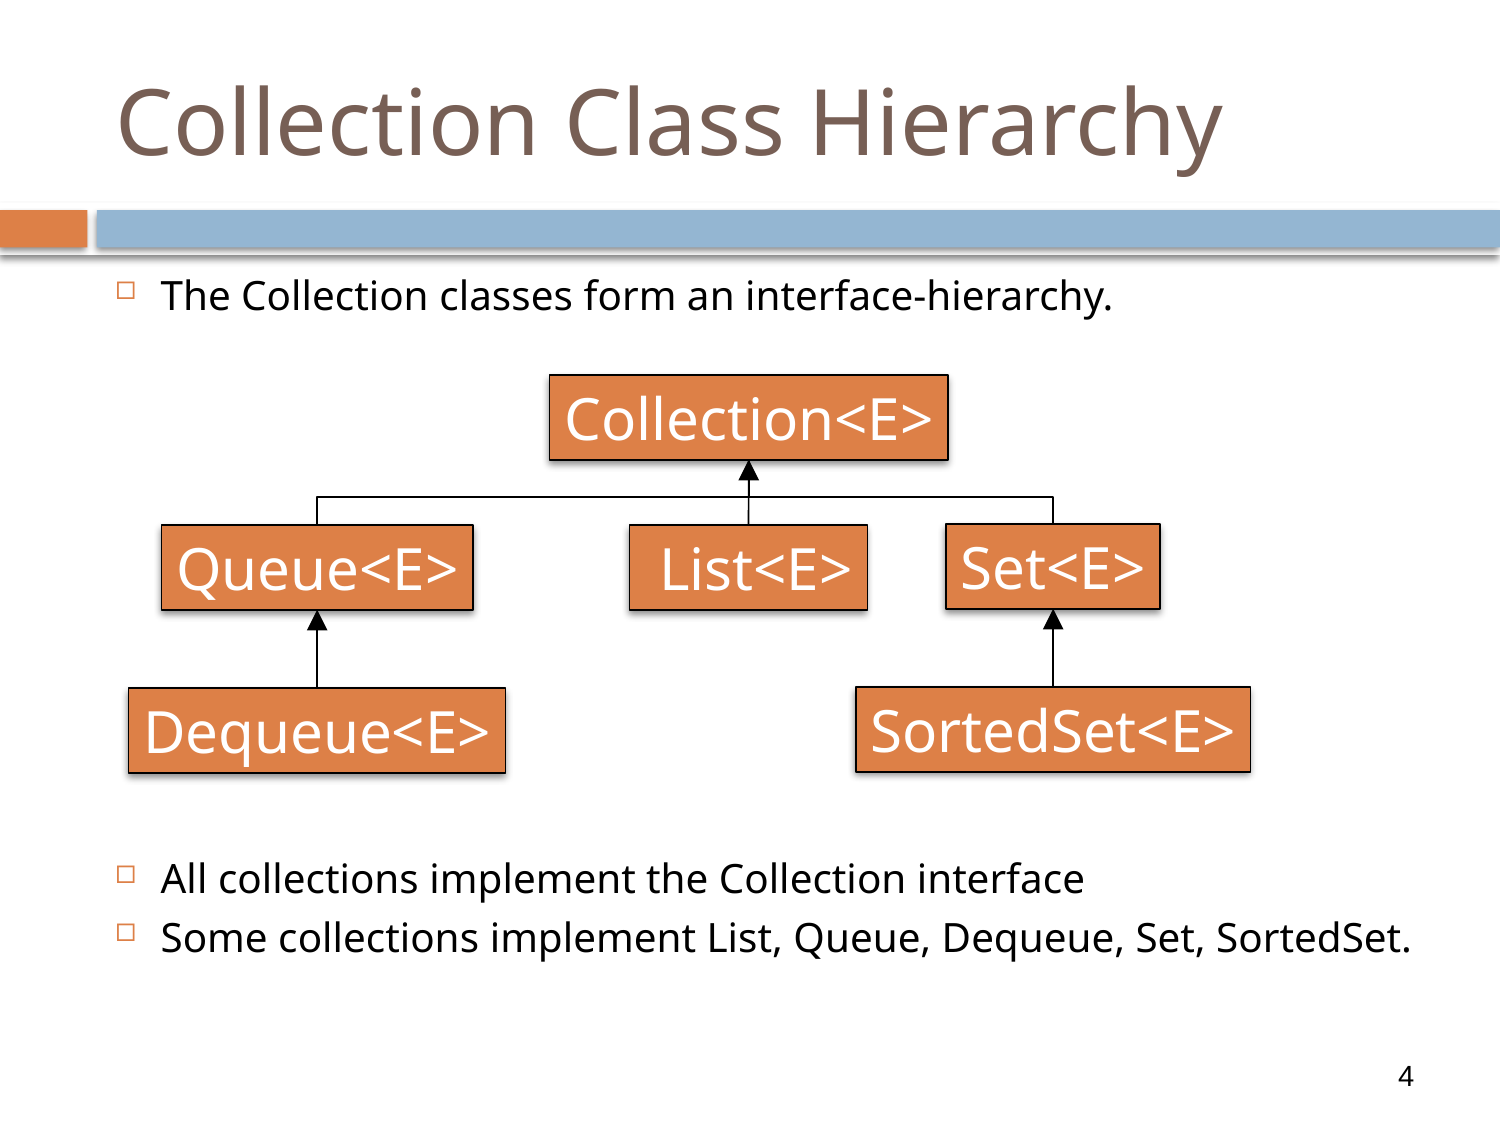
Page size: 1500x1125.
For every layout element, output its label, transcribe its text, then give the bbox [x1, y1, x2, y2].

title Collection Class Hierarchy [100, 37, 1438, 200]
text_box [316, 374, 1238, 774]
text_box Queue<E> [161, 524, 311, 611]
text_box Dequeue<E> [128, 687, 311, 774]
list The Collection classes form an interface-hierarchy. All collections implement the Collection interface Some collections implement List, Queue, Dequeue, Set, SortedSet. [100, 262, 1438, 1000]
